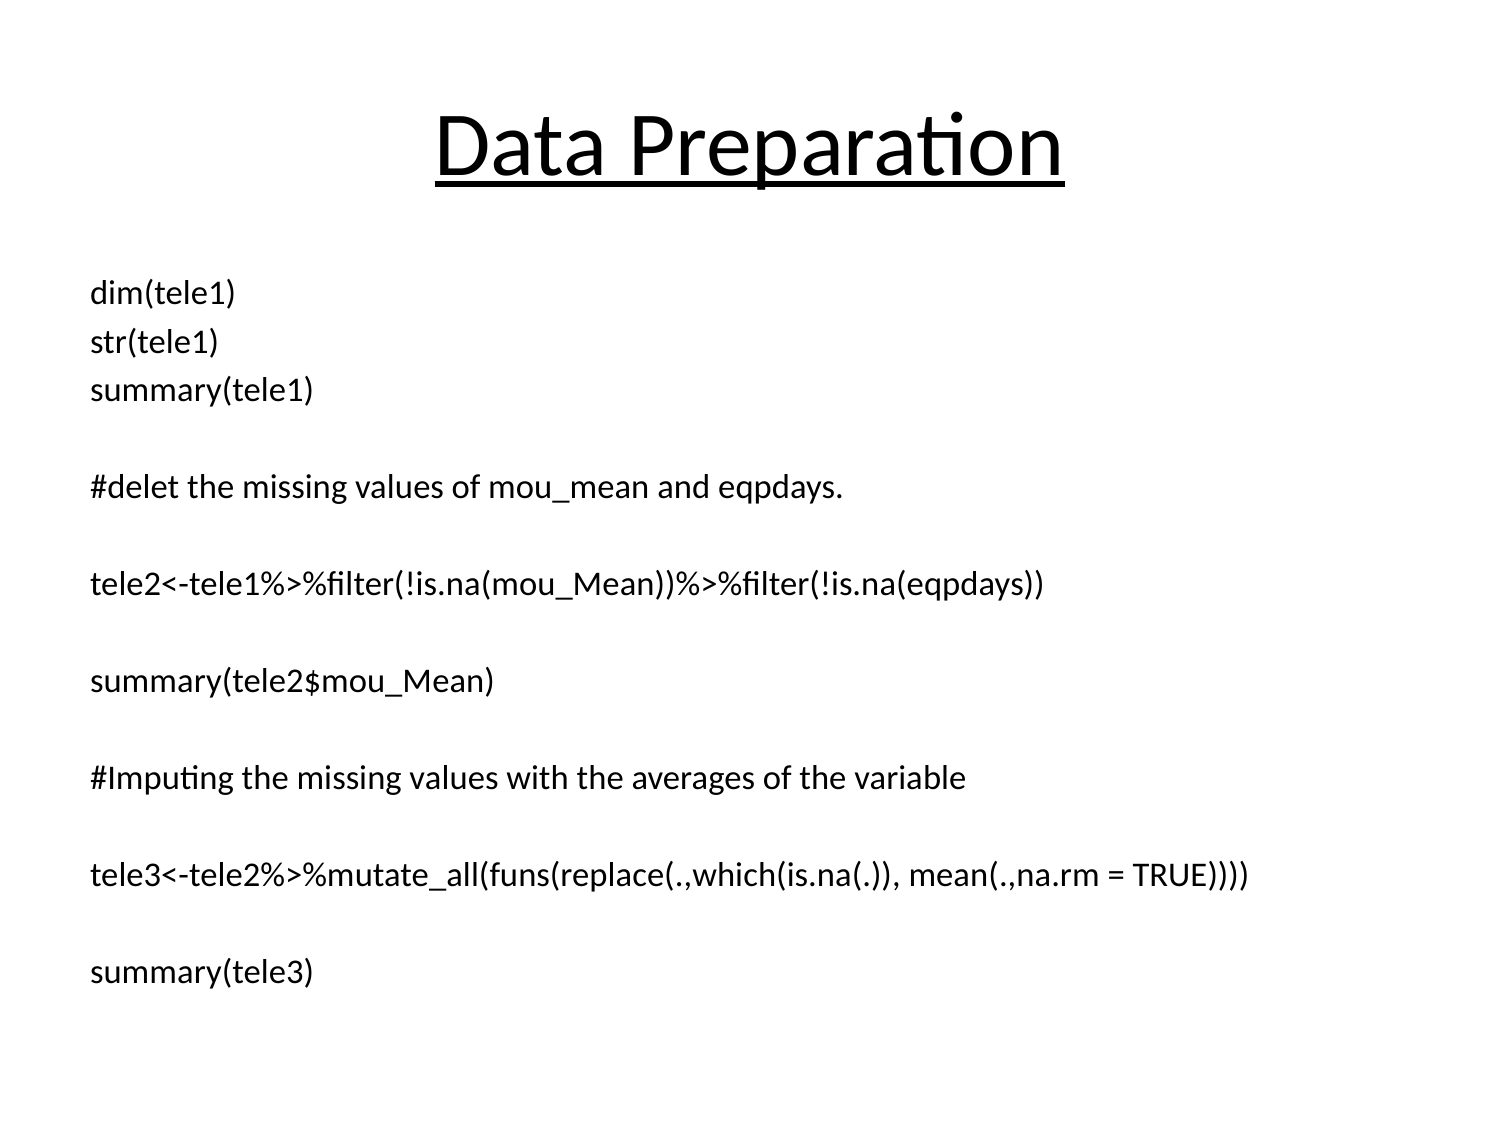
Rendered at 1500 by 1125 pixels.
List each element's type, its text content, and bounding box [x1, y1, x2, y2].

title Data Preparation [75, 45, 1425, 233]
list dim(tele1) str(tele1) summary(tele1) #delet the missing values of mou_mean and eqpdays. tele2<-tele1%>%filter(!is.na(mou_Mean))%>%filter(!is.na(eqpdays)) summary(tele2$mou_Mean) #Imputing the missing values with the averages of the variable tele3<-tele2%>%mutate_all(funs(replace(.,which(is.na(.)), mean(.,na.rm = TRUE)))) summary(tele3) [75, 262, 1425, 1005]
